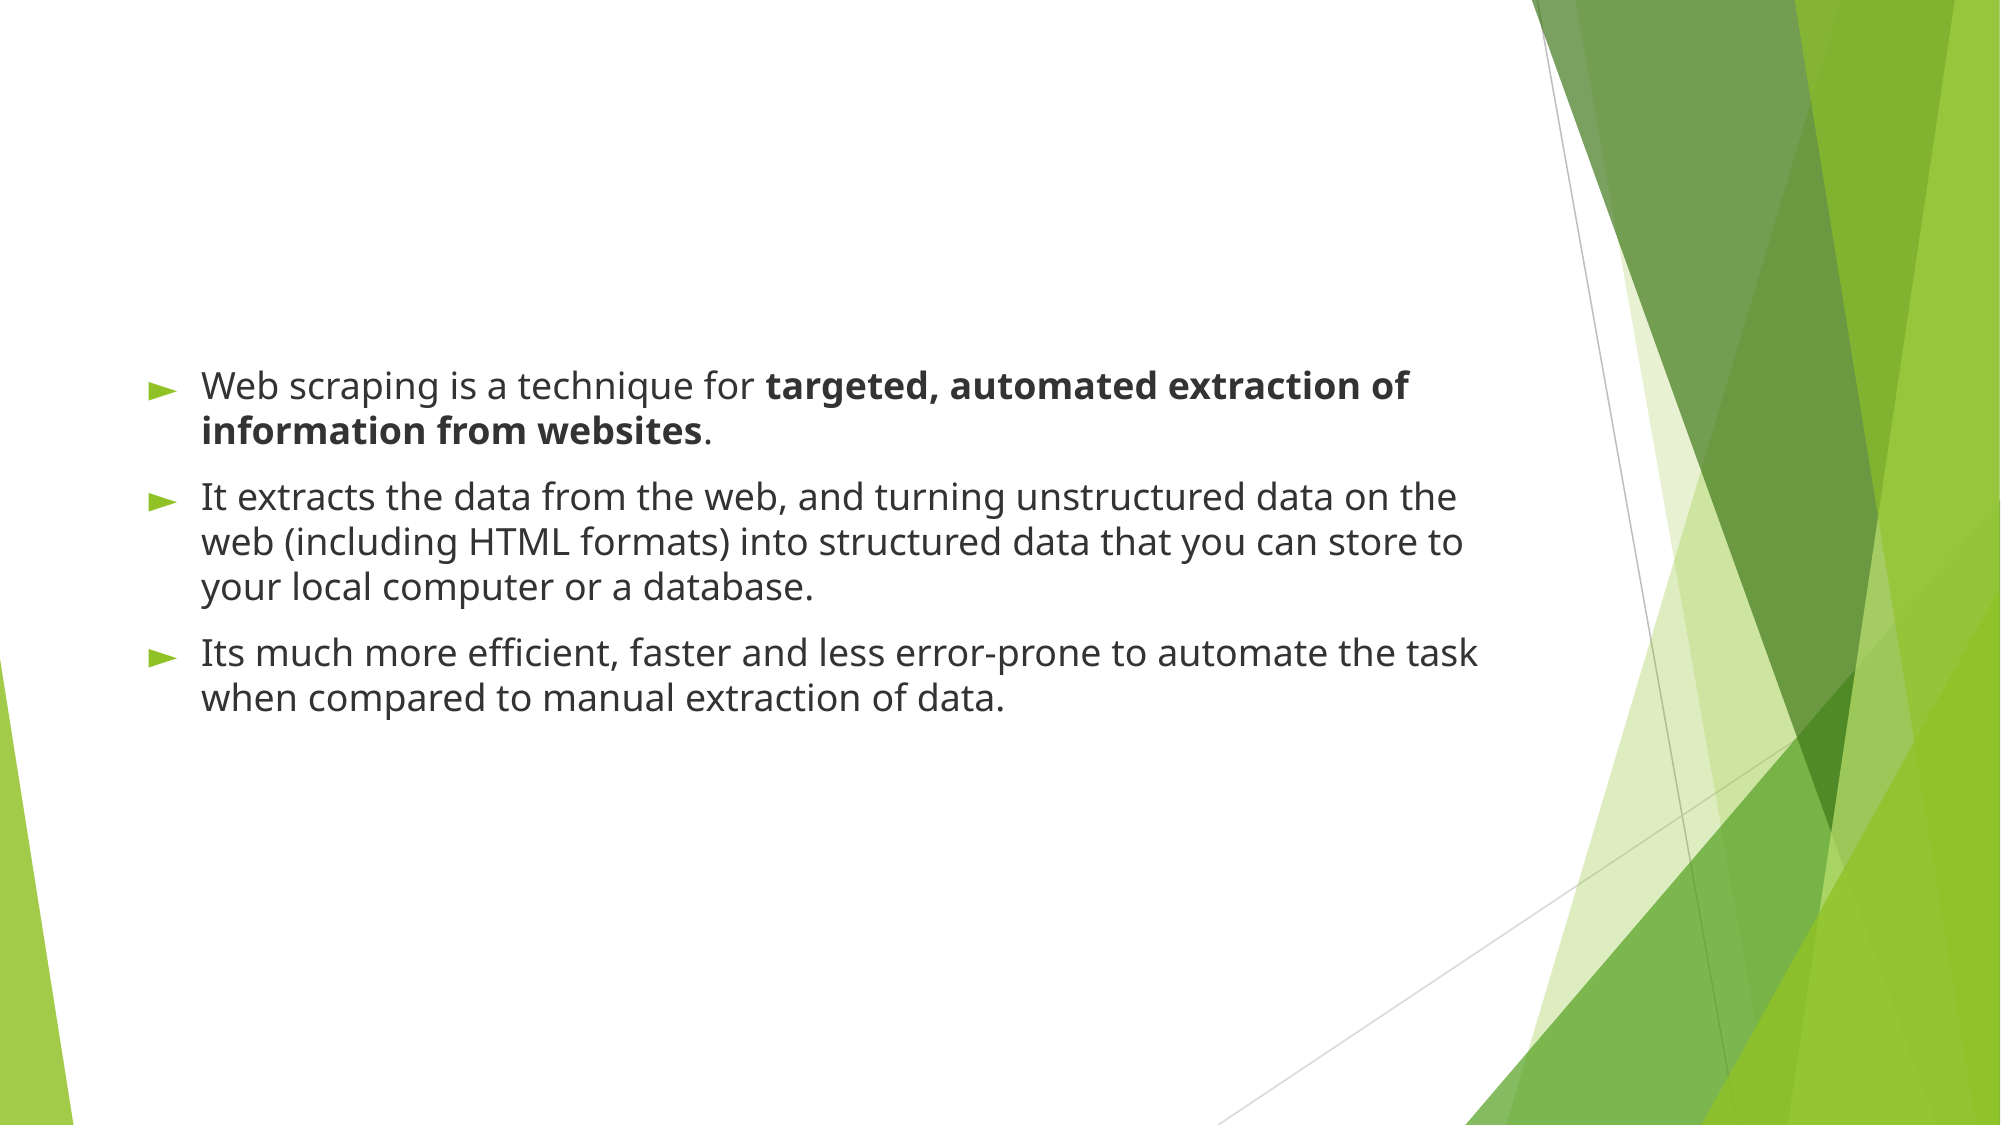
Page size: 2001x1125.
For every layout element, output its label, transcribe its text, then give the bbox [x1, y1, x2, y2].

list Web scraping is a technique for targeted, automated extraction of information from websites. It extracts the data from the web, and turning unstructured data on the web (including HTML formats) into structured data that you can store to your local computer or a database. Its much more efficient, faster and less error-prone to automate the task when compared to manual extraction of data. [111, 354, 1522, 992]
